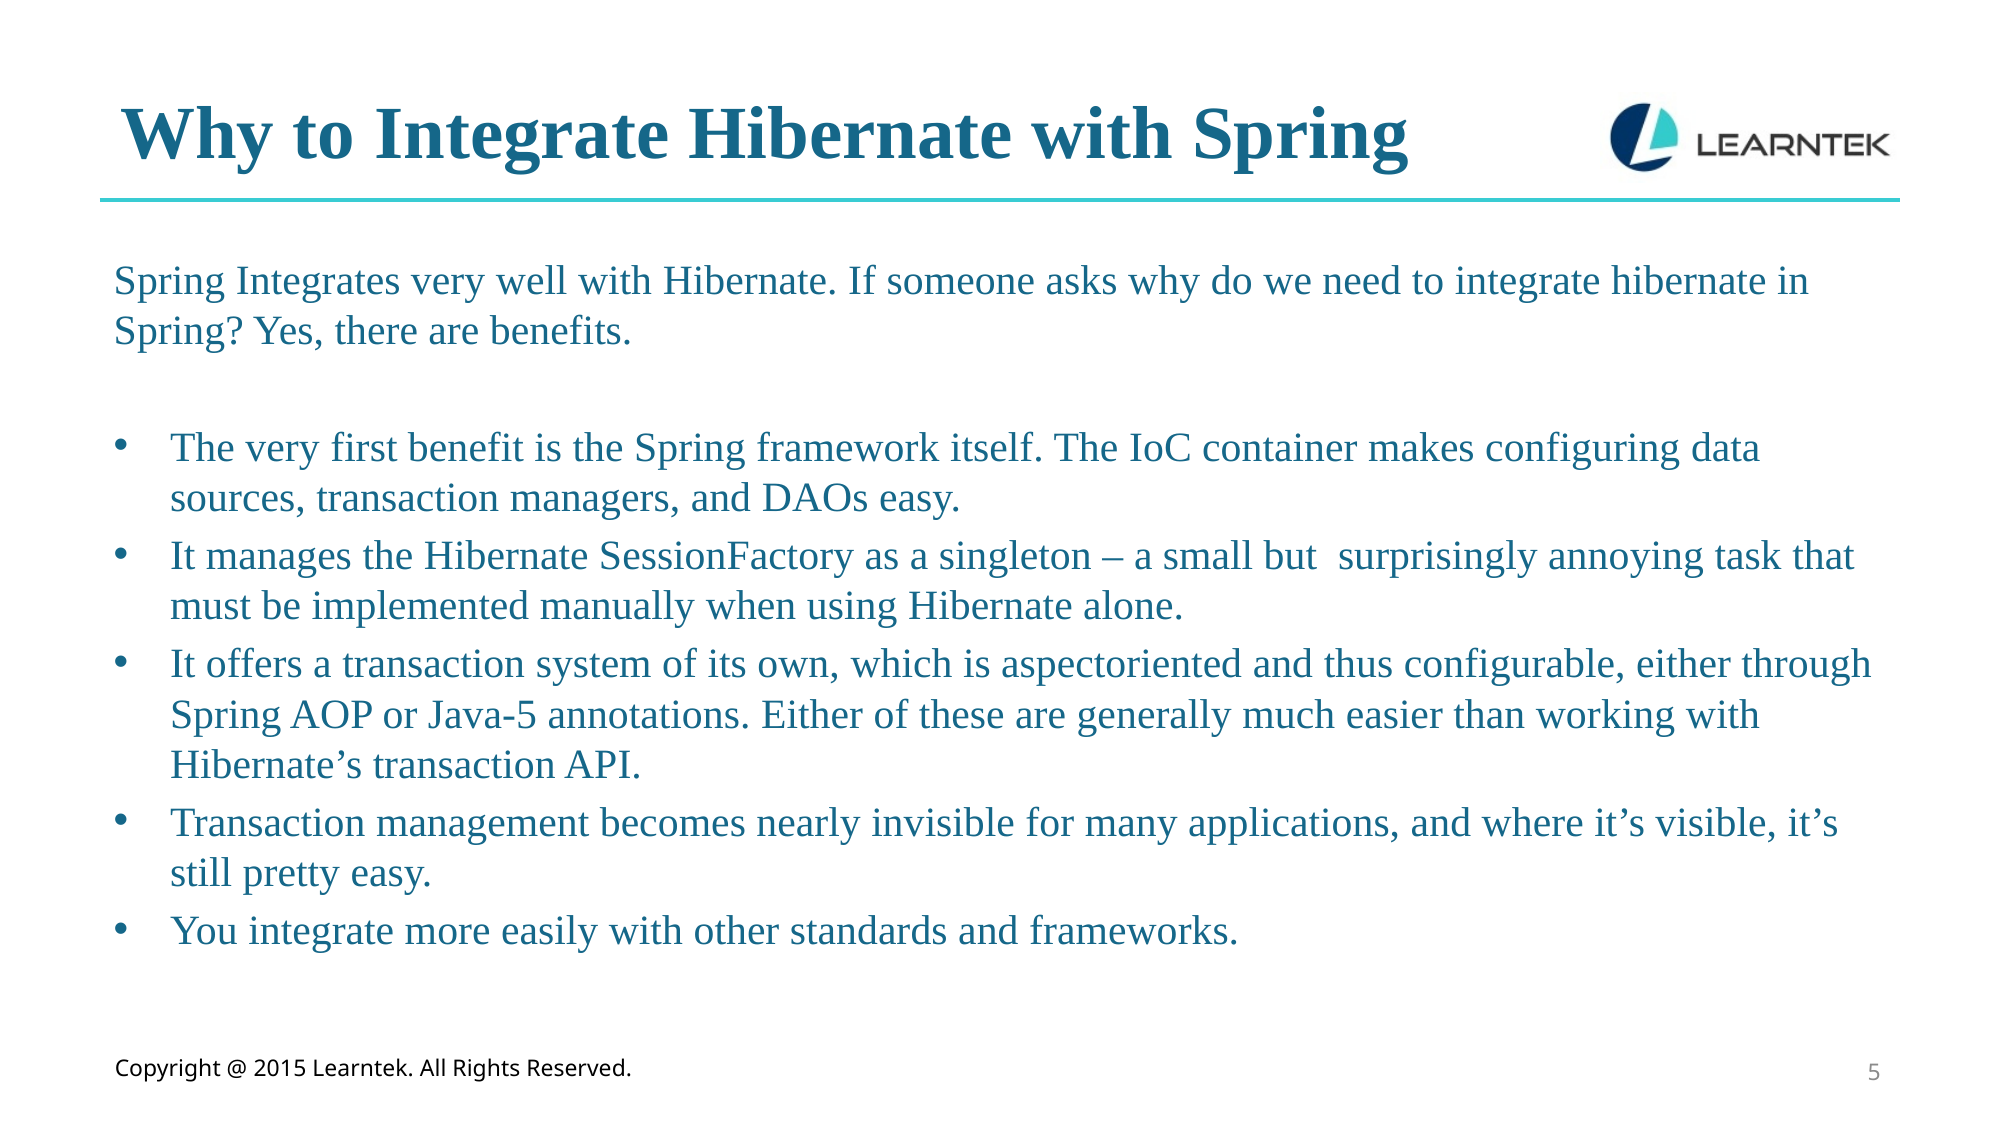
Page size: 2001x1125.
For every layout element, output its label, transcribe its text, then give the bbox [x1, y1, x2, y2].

slide_number 5 [1708, 1050, 1896, 1096]
picture [1600, 92, 1901, 183]
footer Copyright @ 2015 Learntek. All Rights Reserved. [99, 1044, 1138, 1090]
text_box Spring Integrates very well with Hibernate. If someone asks why do we need to integrate hibernate in Spring? Yes, there are benefits. The very first benefit is the Spring framework itself. The IoC container makes configuring data sources, transaction managers, and DAOs easy. It manages the Hibernate SessionFactory as a singleton – a small but surprisingly annoying task that must be implemented manually when using Hibernate alone. It offers a transaction system of its own, which is aspectoriented and thus configurable, either through Spring AOP or Java-5 annotations. Either of these are generally much easier than working with Hibernate’s transaction API. Transaction management becomes nearly invisible for many applications, and where it’s visible, it’s still pretty easy. You integrate more easily with other standards and frameworks. [98, 245, 1917, 968]
text_box Why to Integrate Hibernate with Spring [105, 86, 1425, 183]
